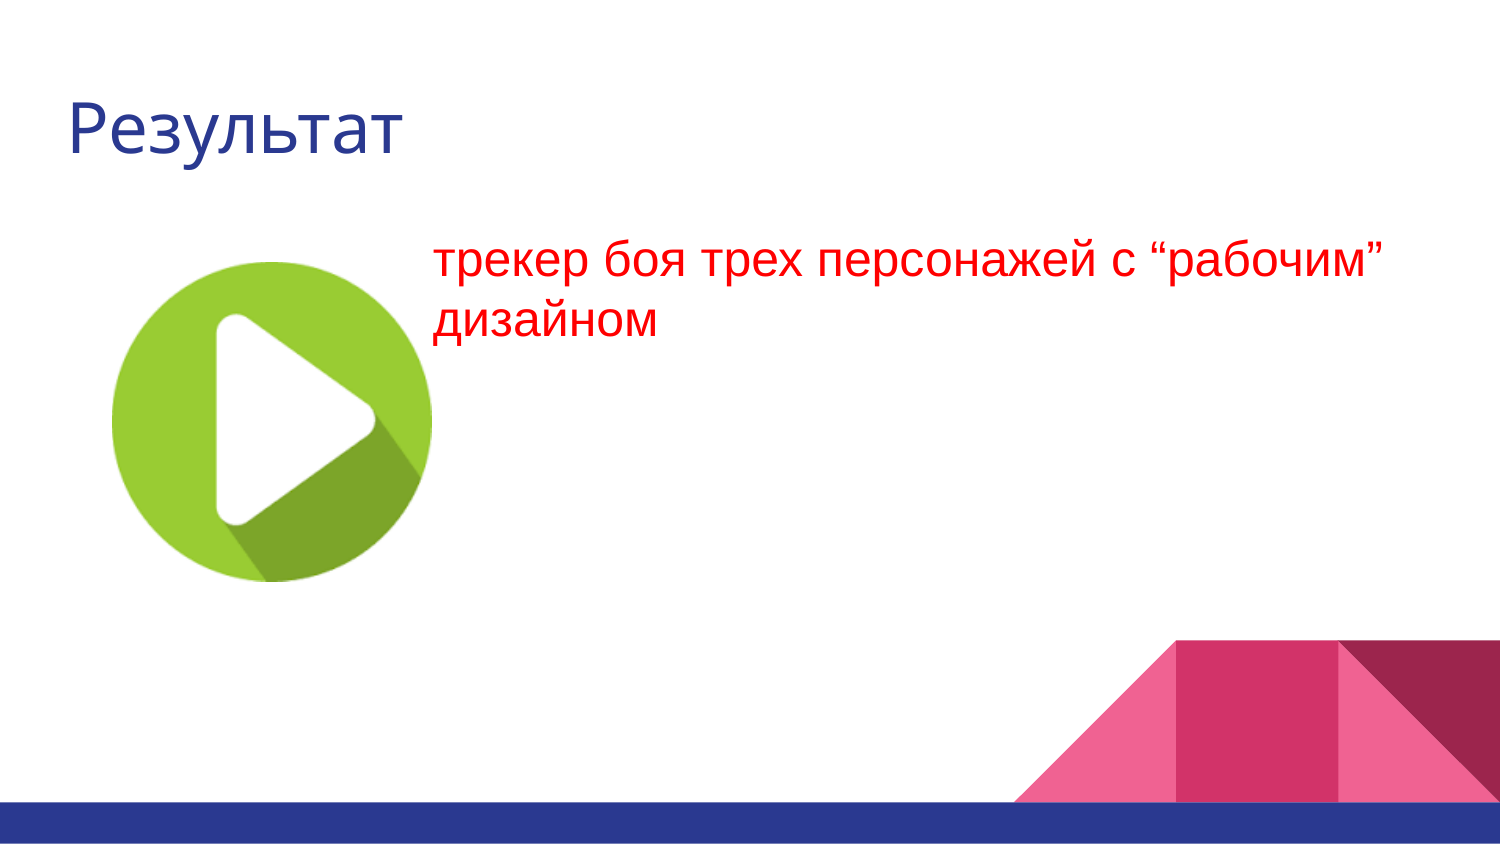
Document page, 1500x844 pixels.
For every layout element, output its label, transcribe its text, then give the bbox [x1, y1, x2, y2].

text_box трекер боя трех персонажей с “рабочим” дизайном [417, 211, 1500, 275]
title Результат [51, 67, 1449, 167]
picture [112, 262, 432, 582]
